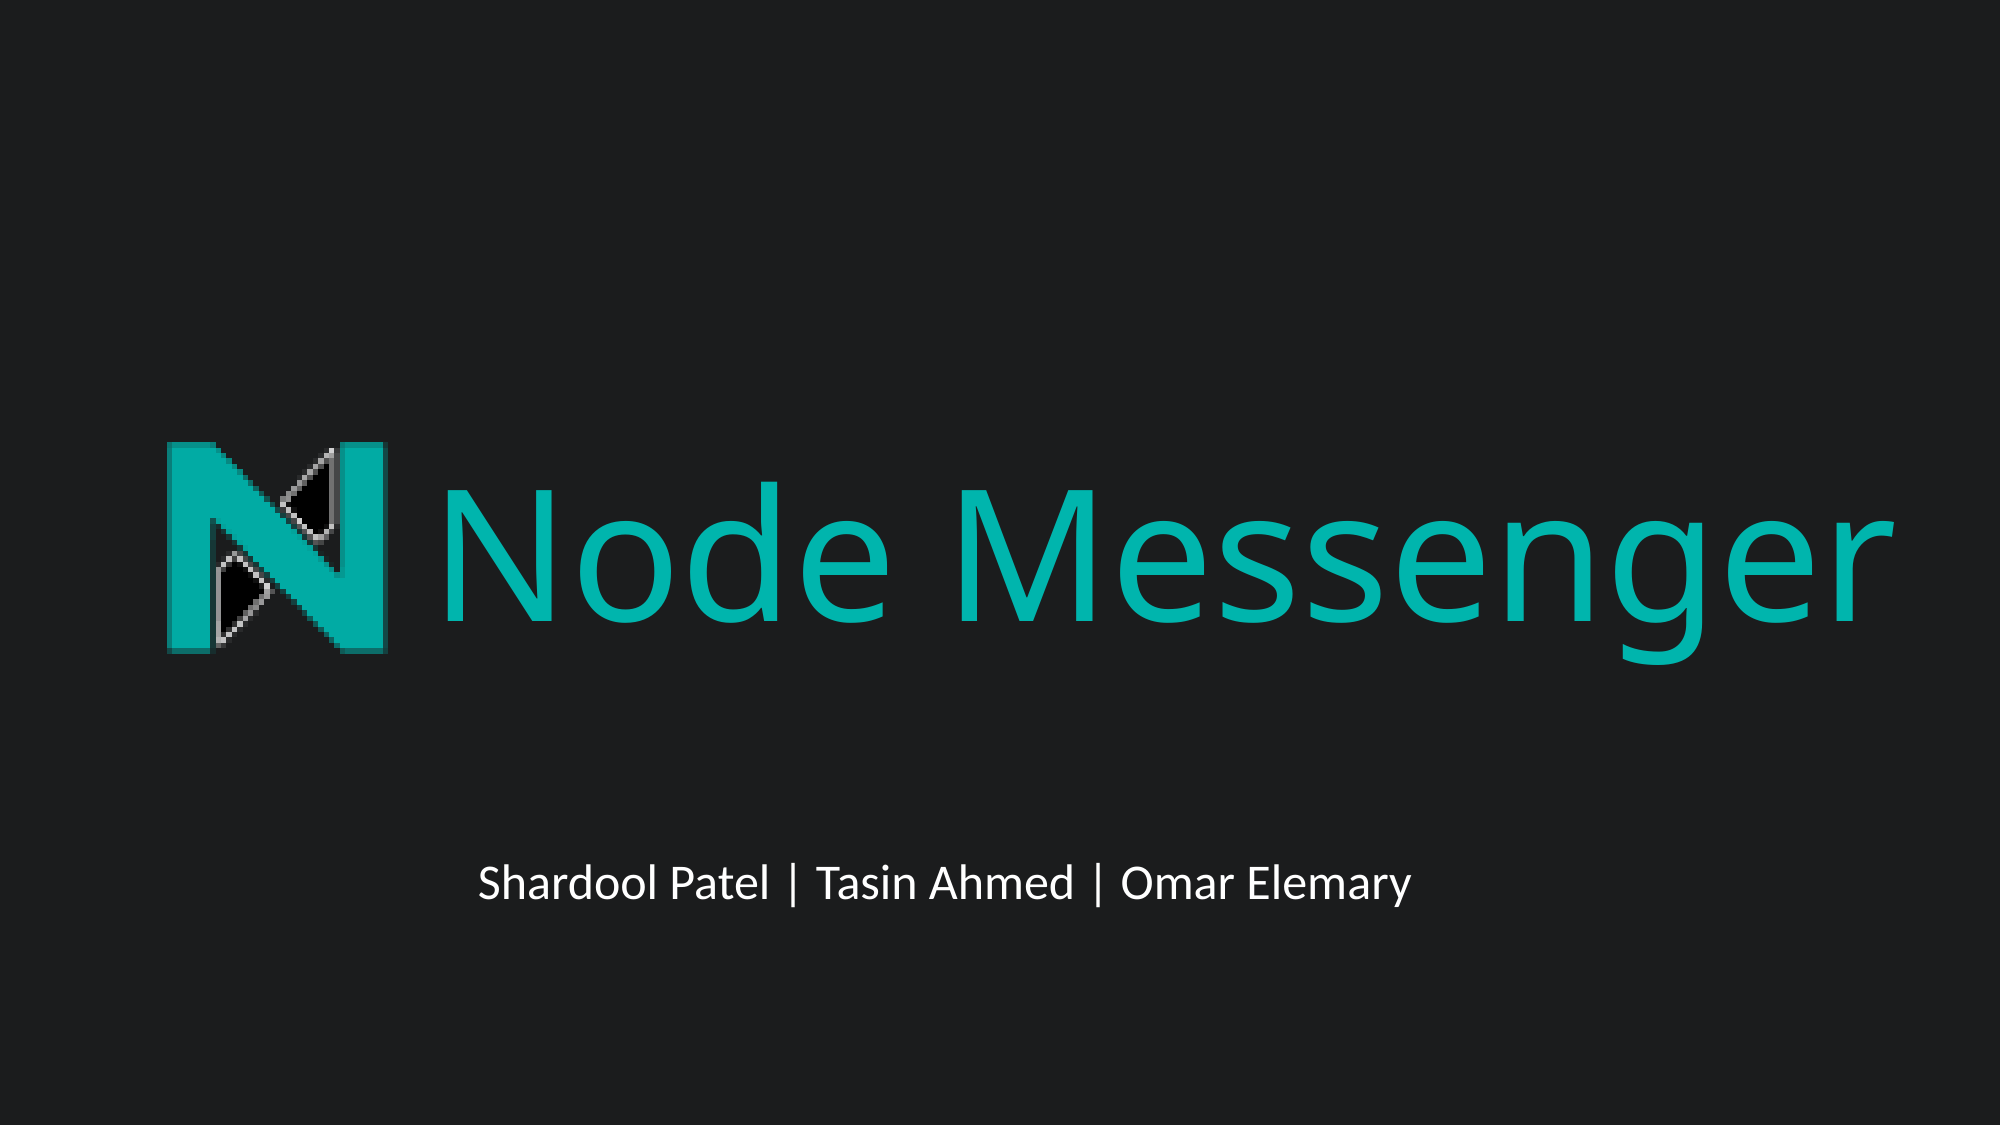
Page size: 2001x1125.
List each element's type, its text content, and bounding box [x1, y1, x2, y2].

subtitle Shardool Patel | Tasin Ahmed | Omar Elemary [275, 766, 1615, 918]
picture [135, 421, 416, 703]
title Node Messenger [415, 141, 1929, 982]
